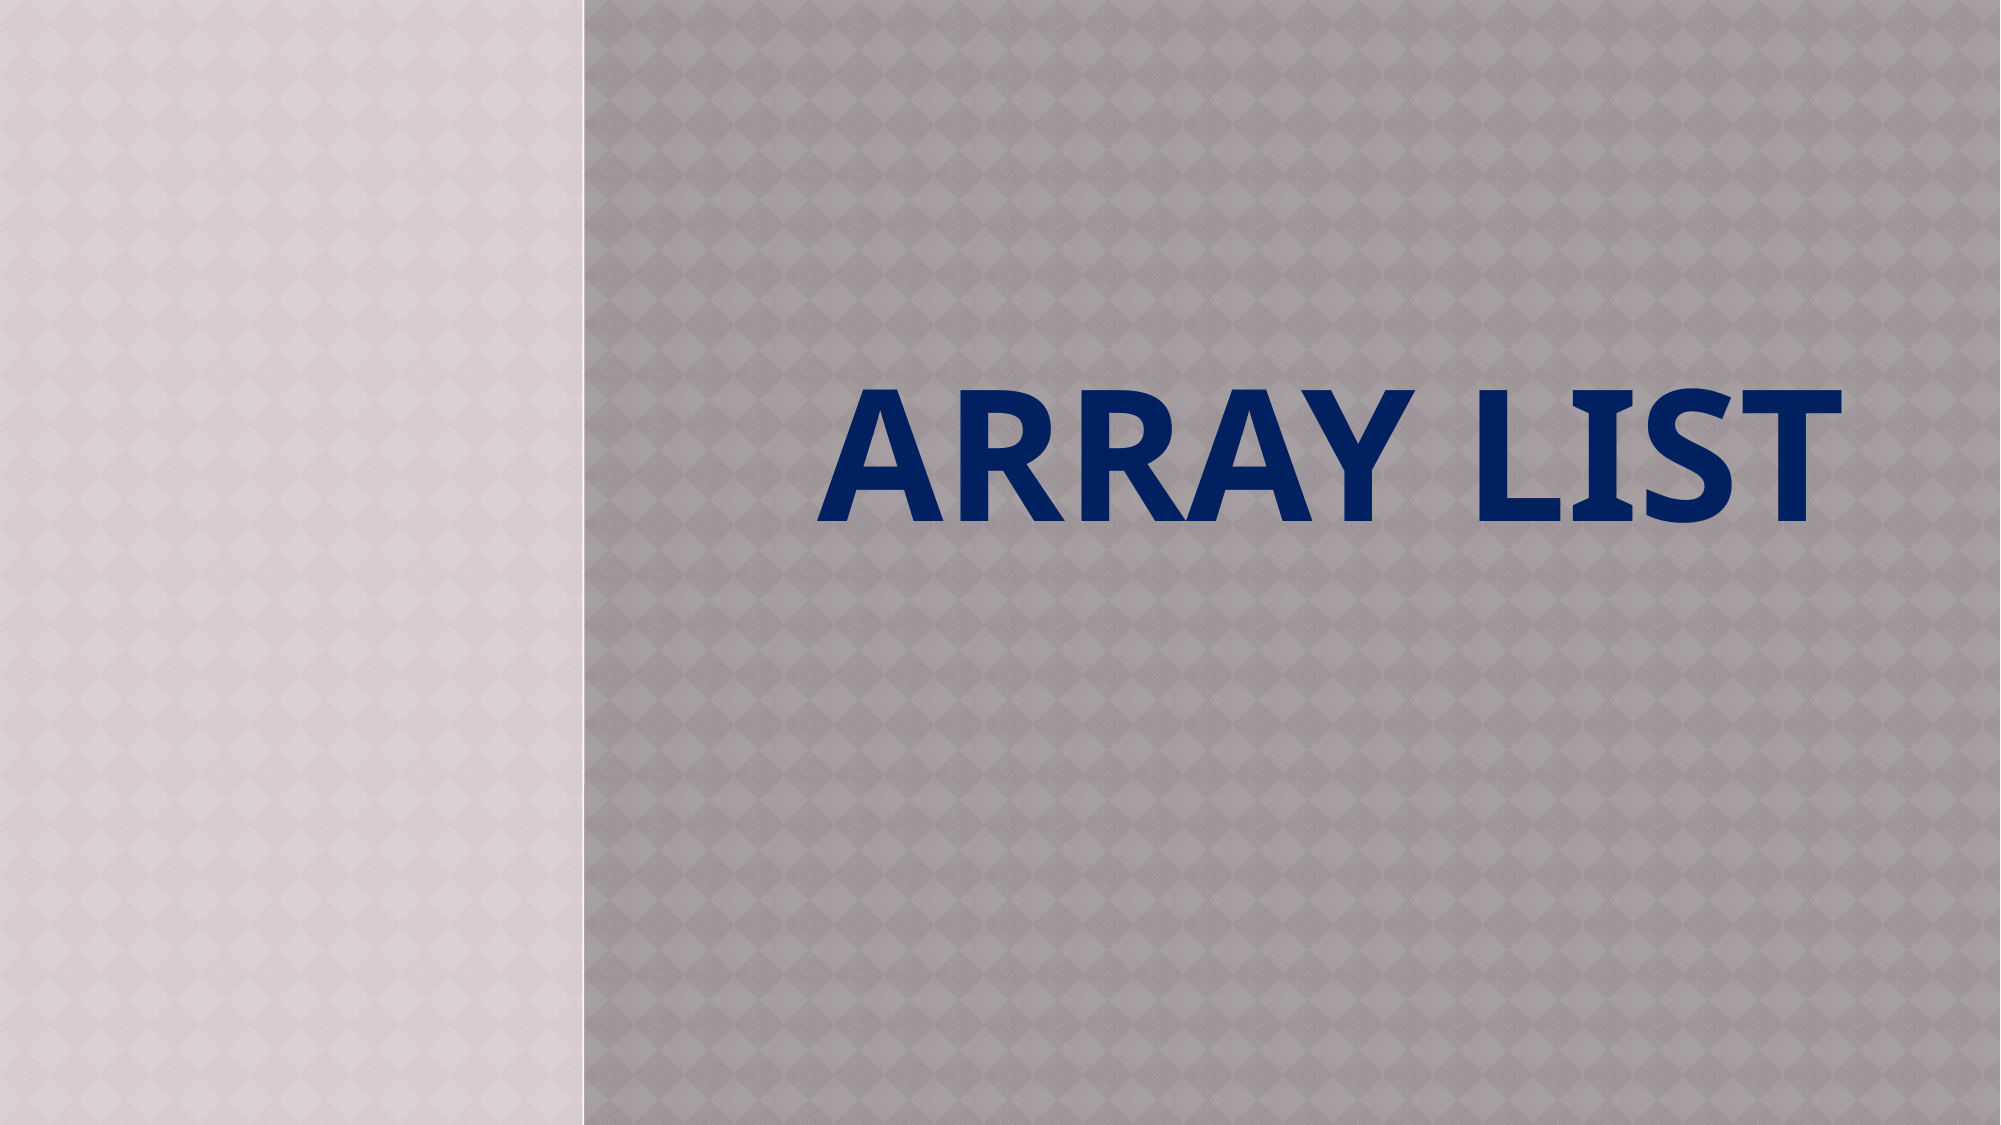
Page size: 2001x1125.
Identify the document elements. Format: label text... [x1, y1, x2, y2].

title ARRAY LIST [736, 87, 1854, 558]
